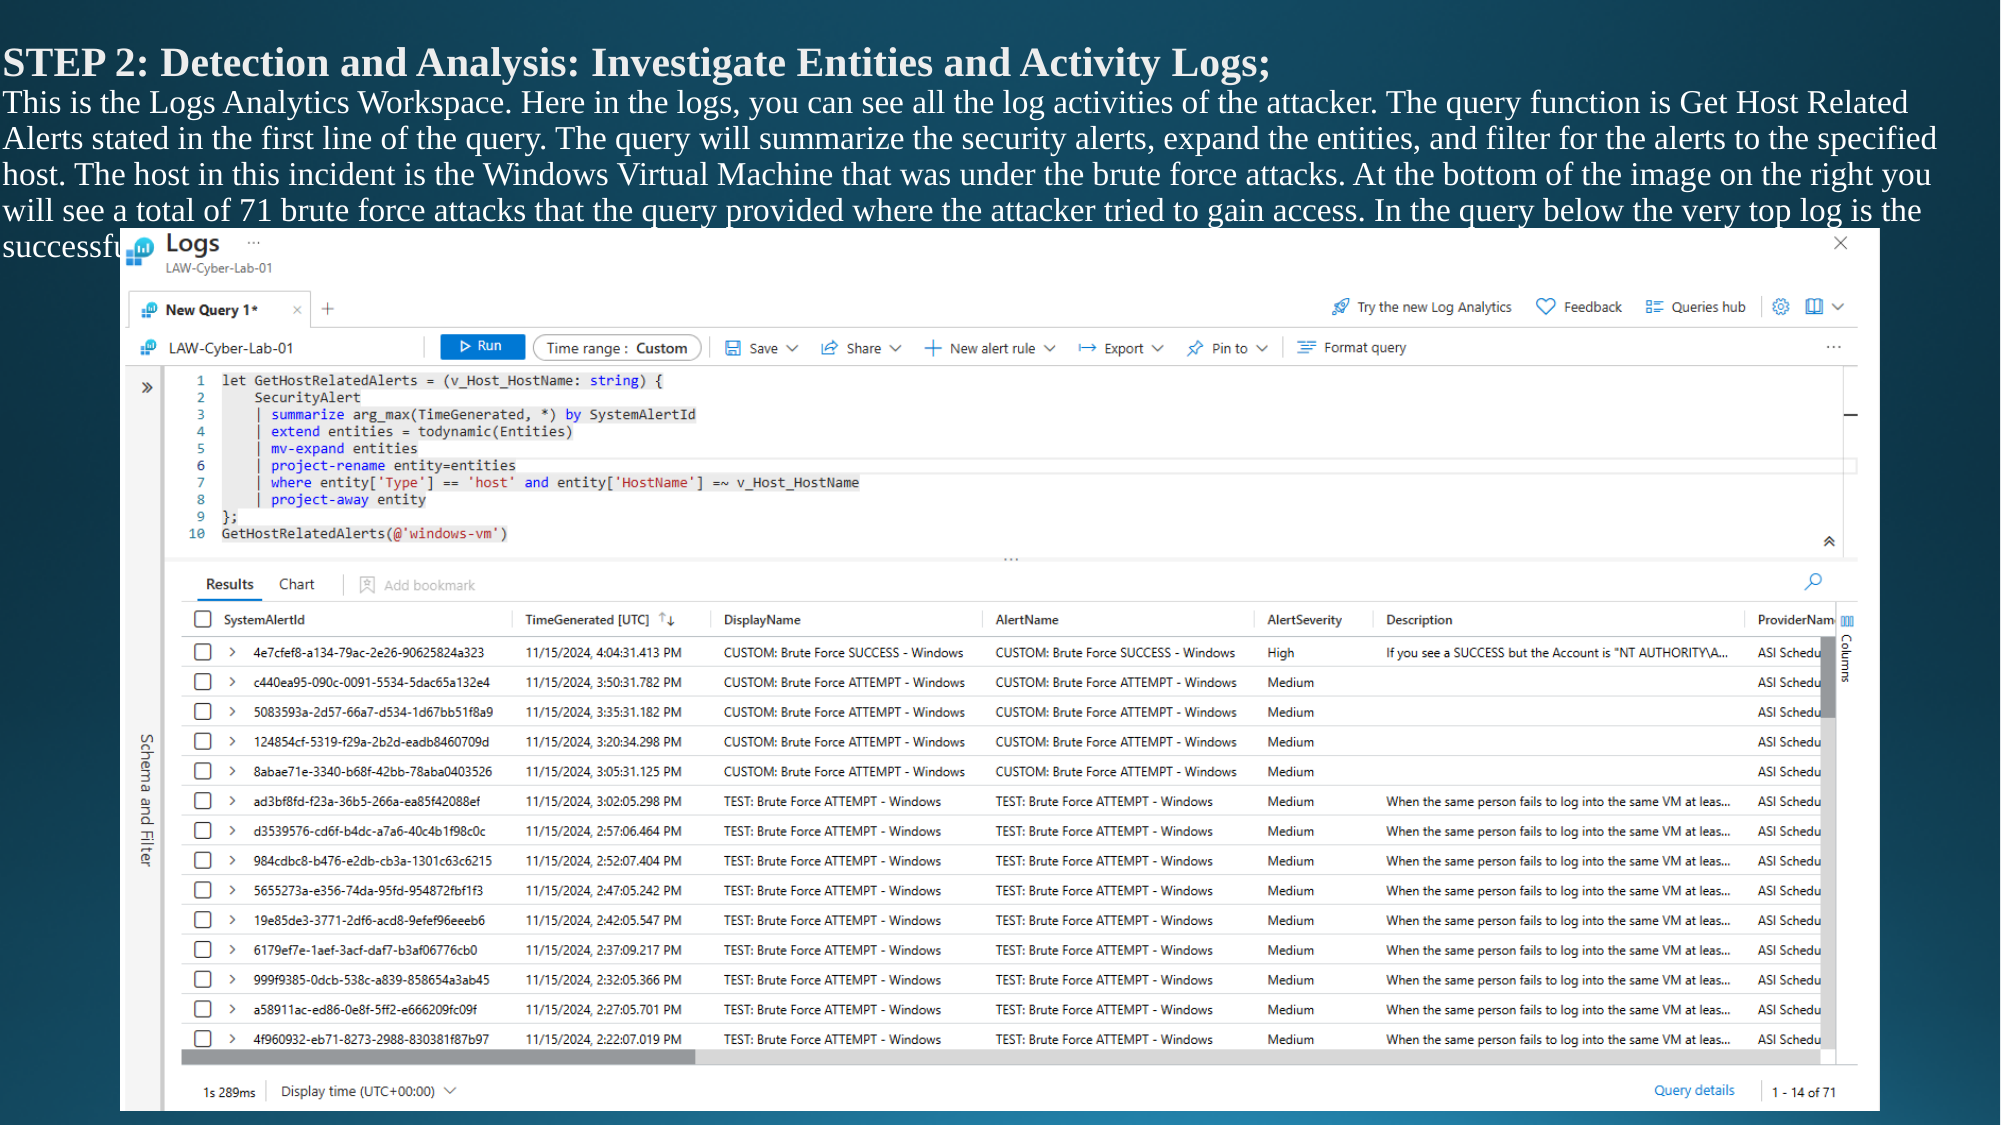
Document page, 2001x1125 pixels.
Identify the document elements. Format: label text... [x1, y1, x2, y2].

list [120, 228, 1880, 1111]
title STEP 2: Detection and Analysis: Investigate Entities and Activity Logs; This is the Logs Analytics Workspace. Here in the logs, you can see all the log activities of the attacker. The query function is Get Host Related Alerts stated in the first line of the query. The query will summarize the security alerts, expand the entities, and filter for the alerts to the specified host. The host in this incident is the Windows Virtual Machine that was under the brute force attacks. At the bottom of the image on the right you will see a total of 71 brute force attacks that the query provided where the attacker tried to gain access. In the query below the very top log is the successful brute force attack. [0, 0, 2000, 418]
picture [0, 0, 2001, 1125]
